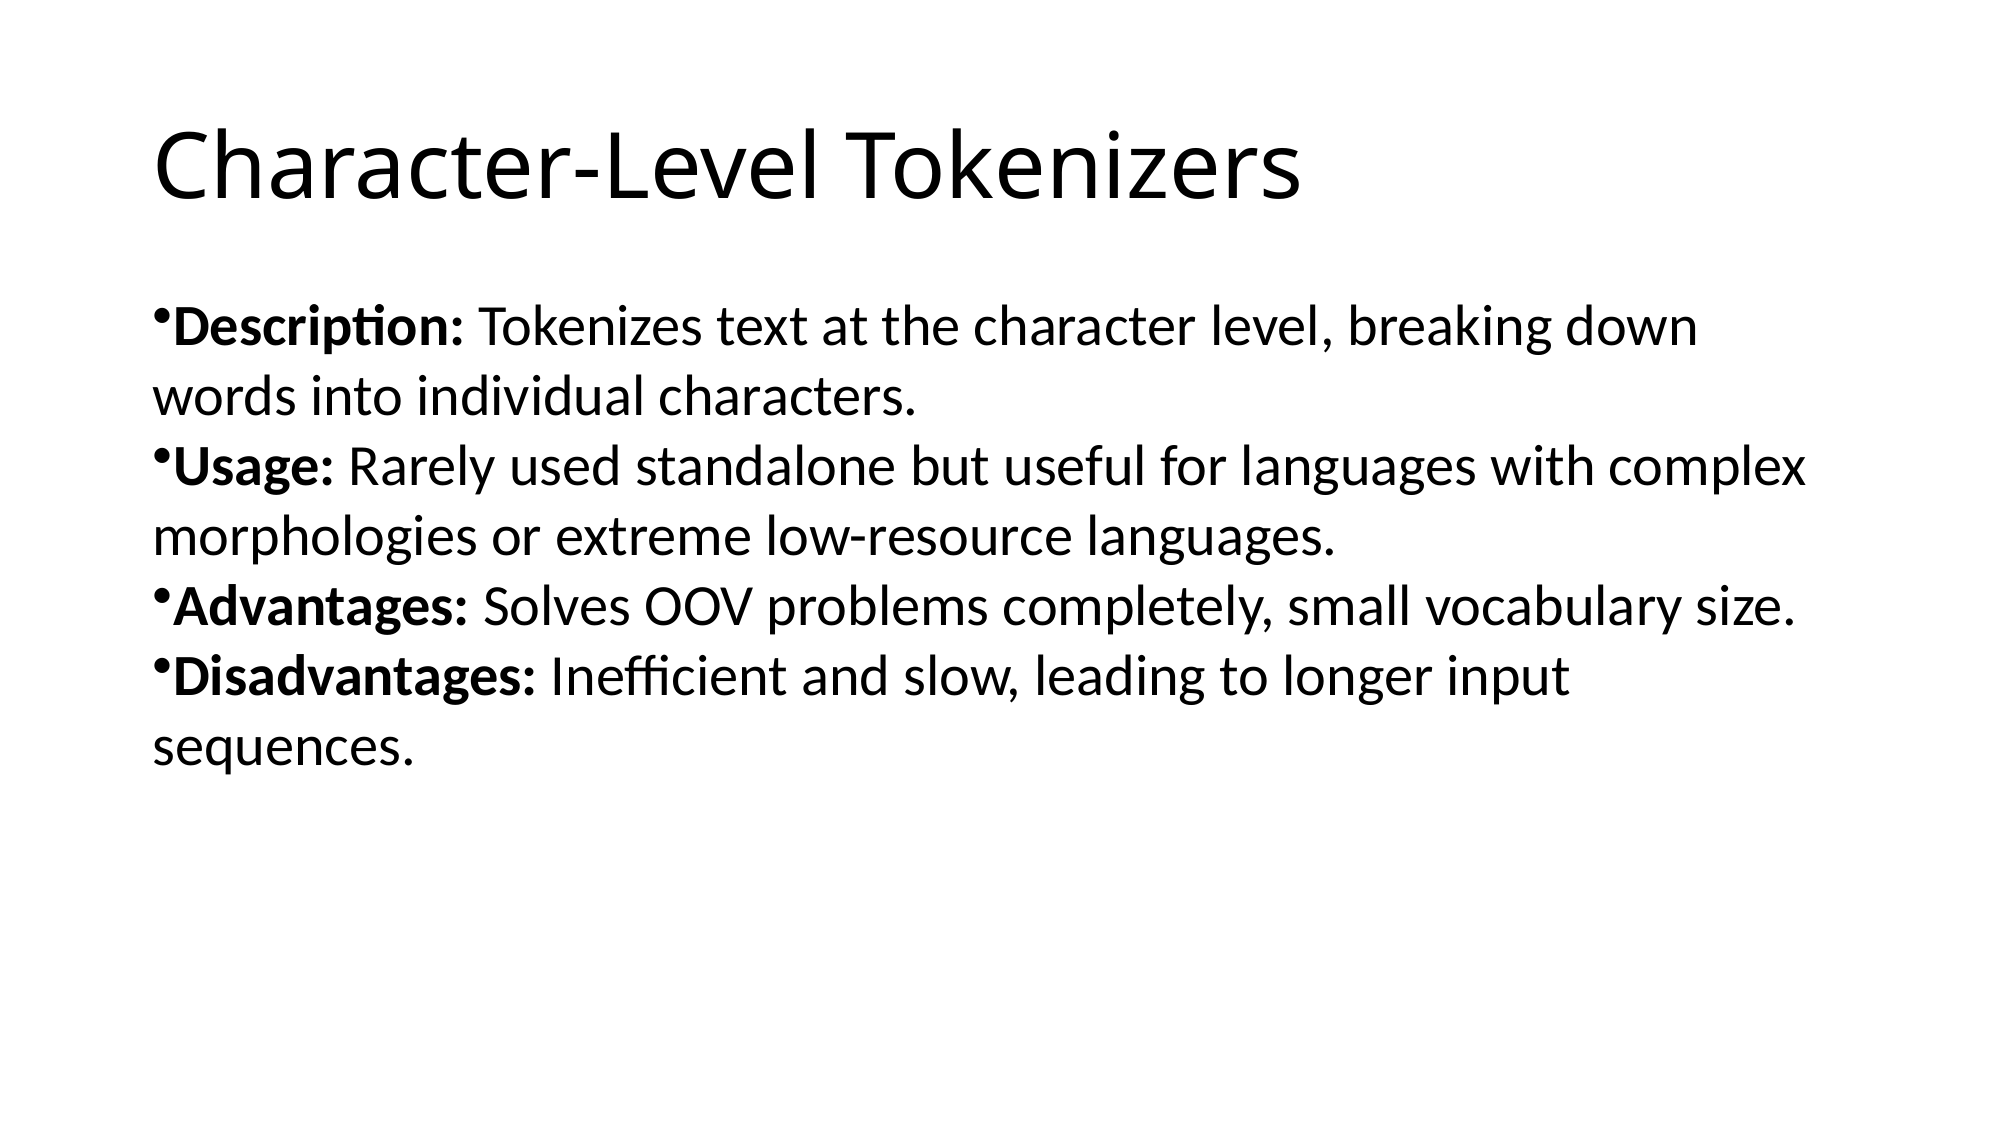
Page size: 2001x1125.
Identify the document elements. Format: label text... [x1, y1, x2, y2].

title Character-Level Tokenizers [137, 59, 1863, 205]
list Description: Tokenizes text at the character level, breaking down words into individual characters. Usage: Rarely used standalone but useful for languages with complex morphologies or extreme low-resource languages. Advantages: Solves OOV problems completely, small vocabulary size. Disadvantages: Inefficient and slow, leading to longer input sequences. [137, 205, 1863, 859]
